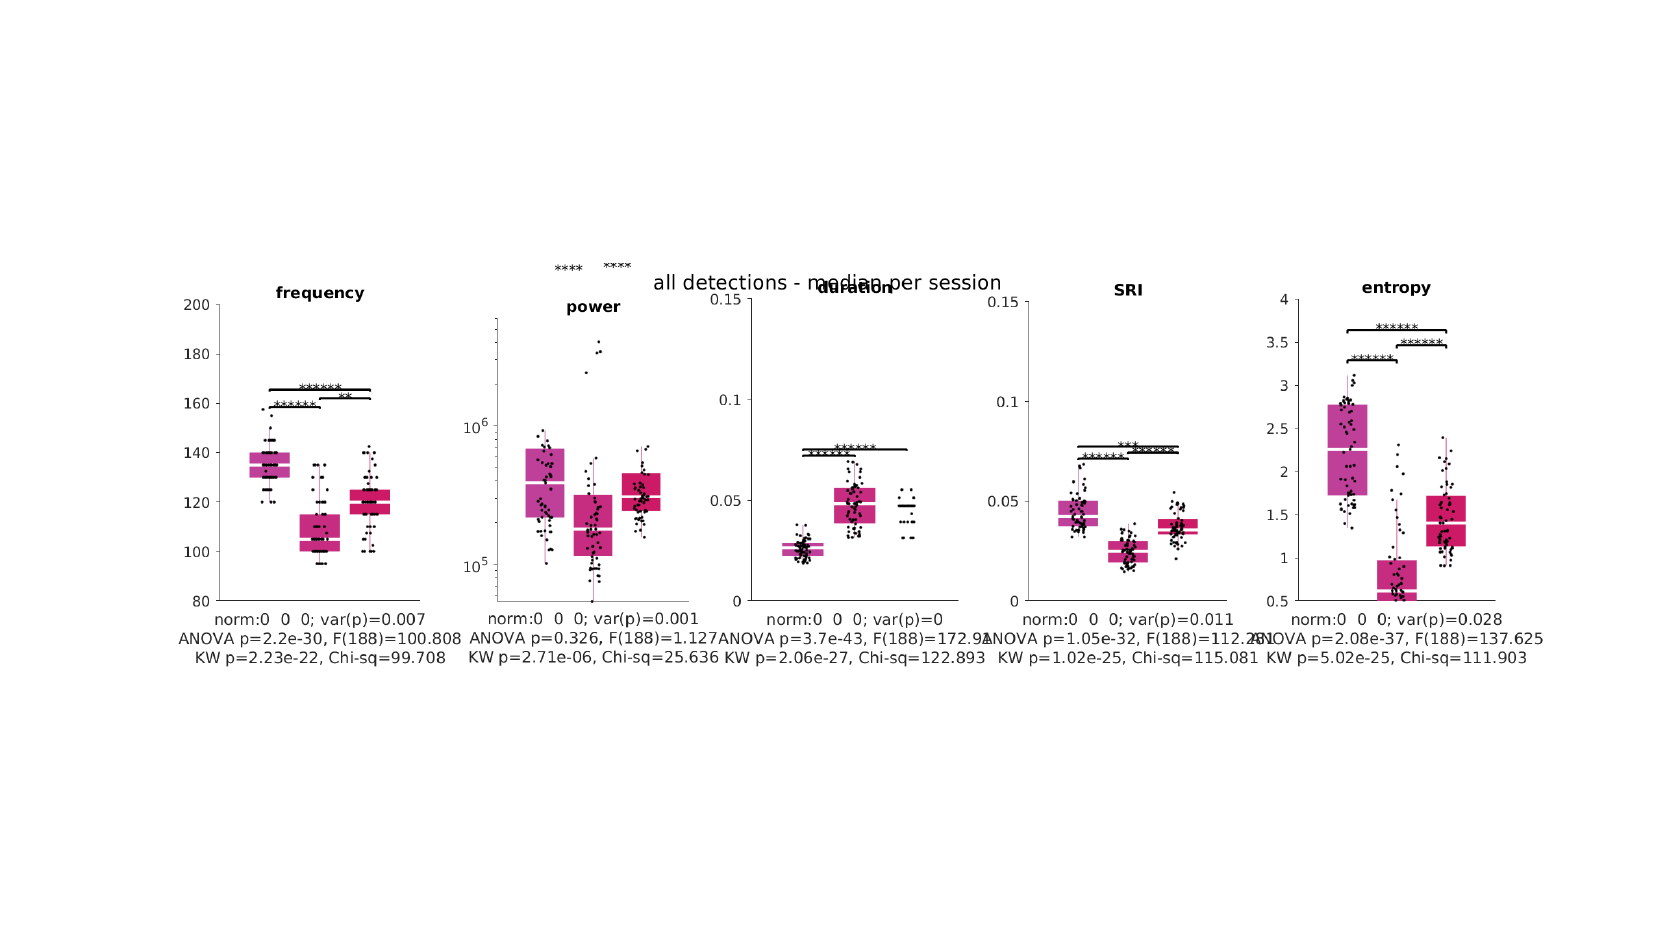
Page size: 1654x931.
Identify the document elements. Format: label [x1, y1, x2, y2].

picture [0, 262, 1654, 668]
